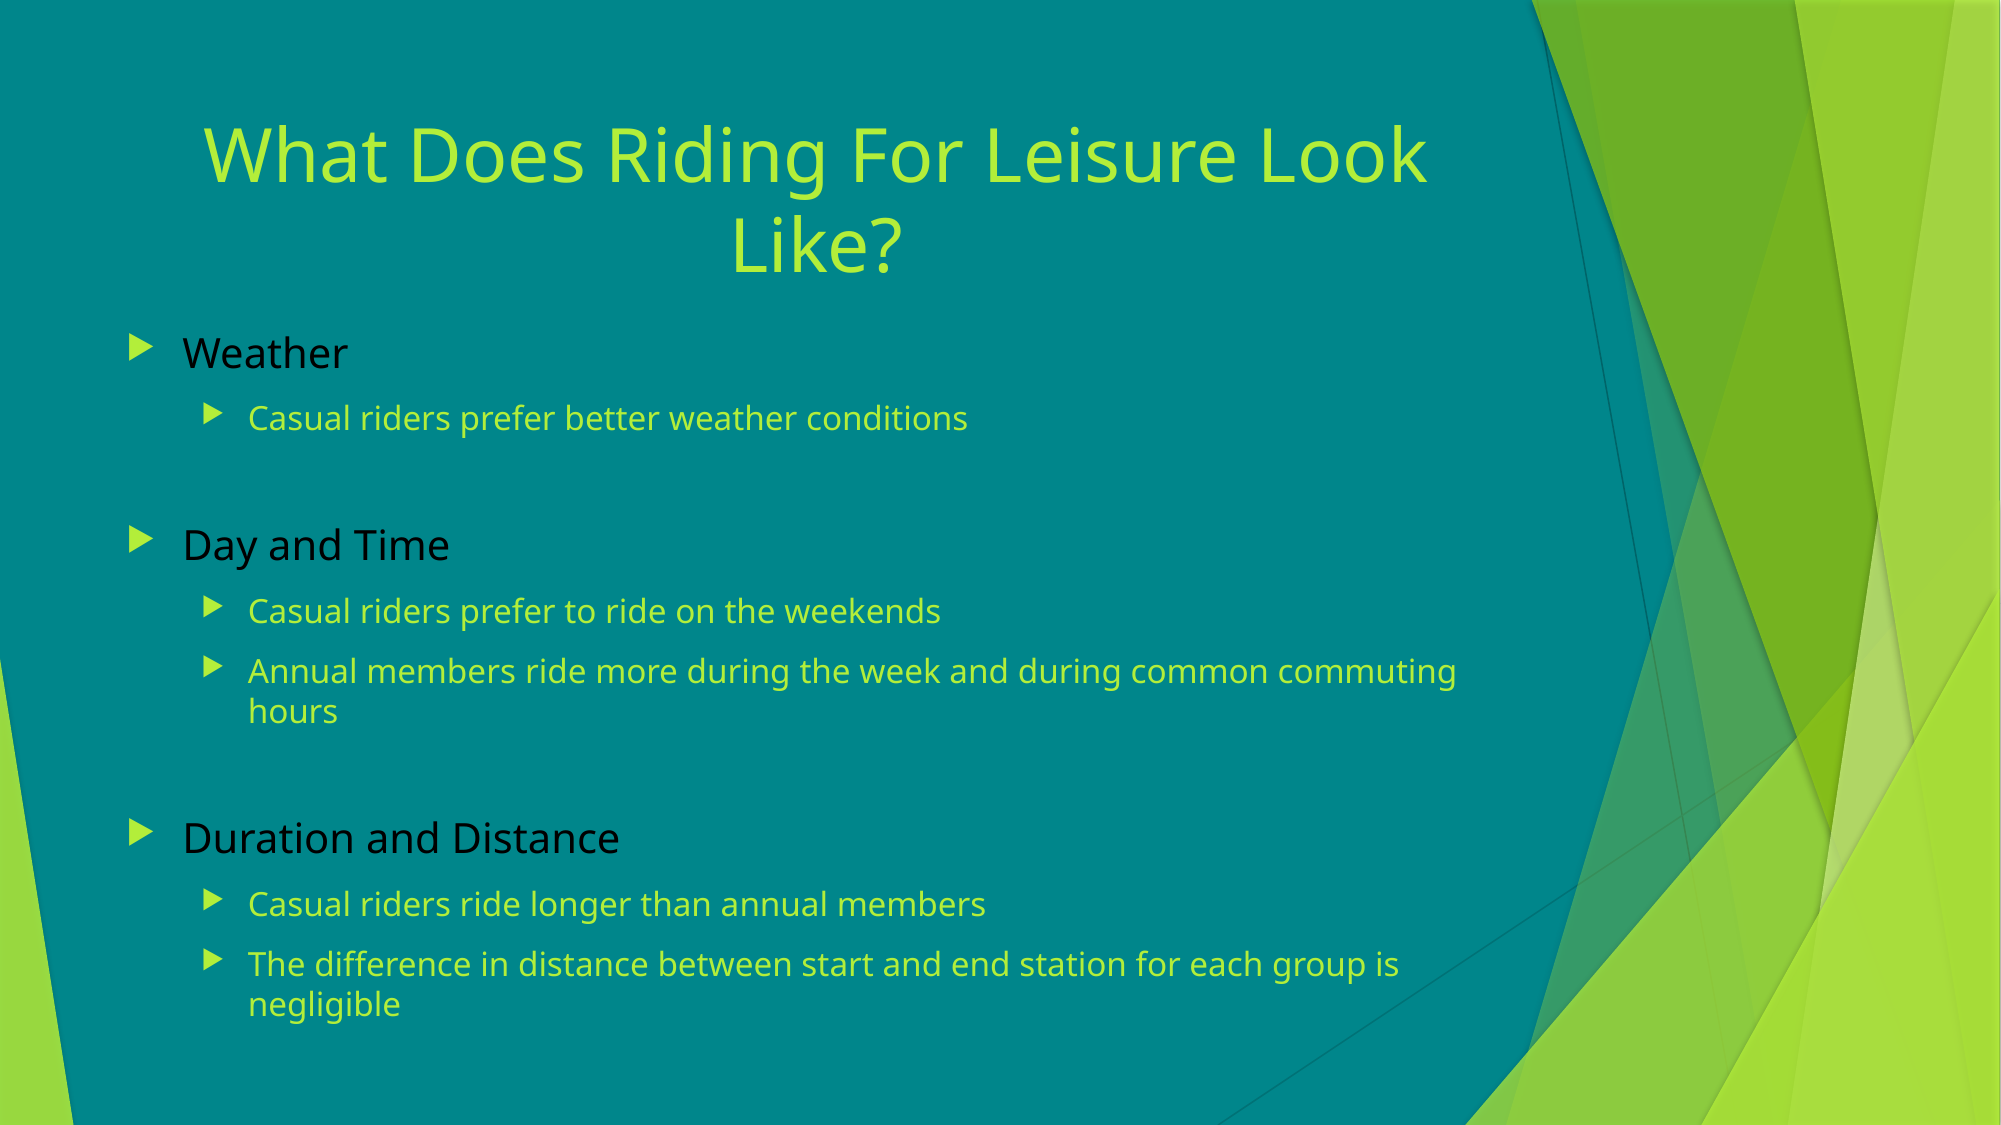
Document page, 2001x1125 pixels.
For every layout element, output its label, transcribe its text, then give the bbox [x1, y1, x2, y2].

list Weather Casual riders prefer better weather conditions Day and Time Casual riders prefer to ride on the weekends Annual members ride more during the week and during common commuting hours Duration and Distance Casual riders ride longer than annual members The difference in distance between start and end station for each group is negligible [111, 319, 1556, 956]
title What Does Riding For Leisure Look Like? [111, 99, 1522, 317]
